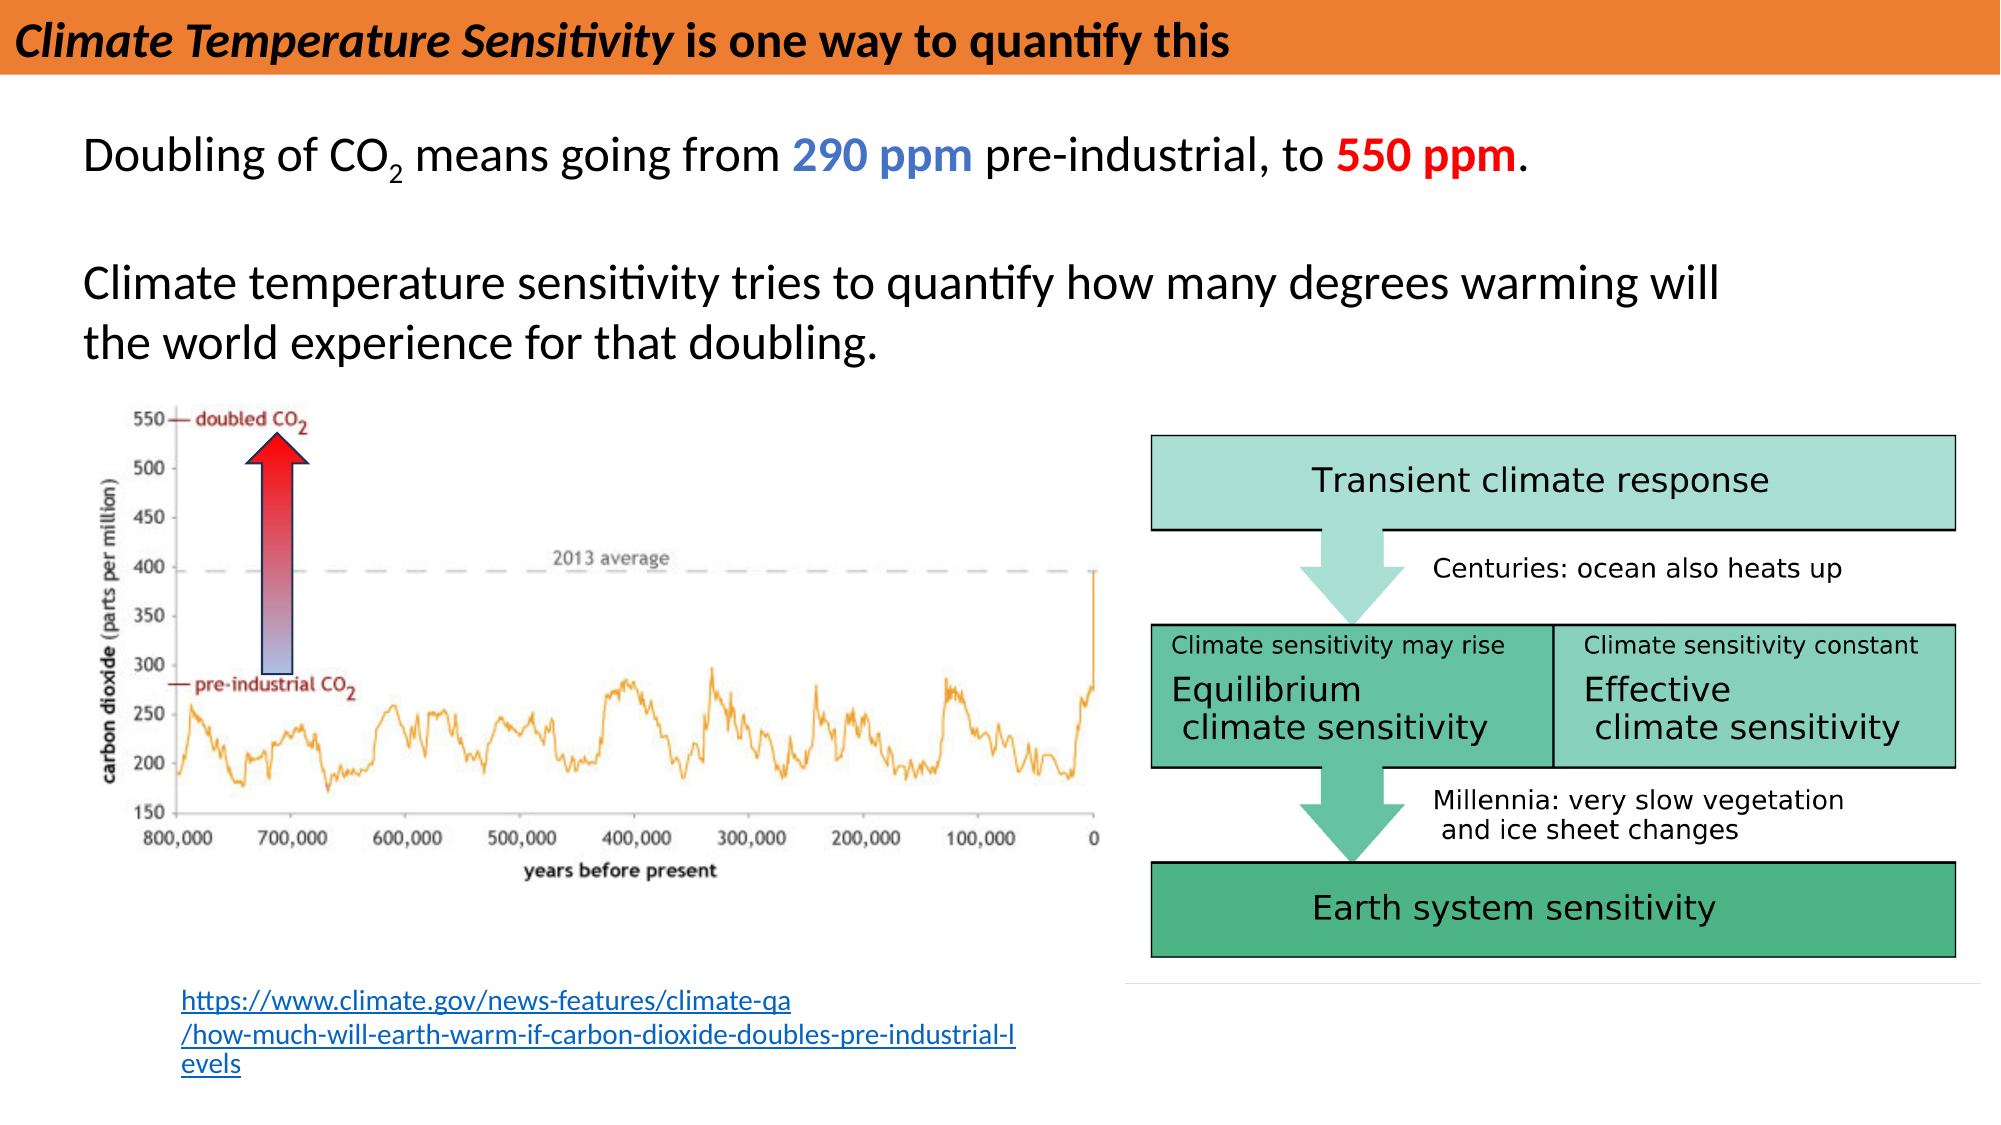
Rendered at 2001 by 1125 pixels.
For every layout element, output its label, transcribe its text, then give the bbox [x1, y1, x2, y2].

text_box Climate Temperature Sensitivity is one way to quantify this [0, 0, 2000, 75]
picture [49, 376, 1981, 985]
text_box Doubling of CO2 means going from 290 ppm pre-industrial, to 550 ppm. Climate temperature sensitivity tries to quantify how many degrees warming will the world experience for that doubling. [68, 113, 1809, 377]
text_box https://www.climate.gov/news-features/climate-qa/how-much-will-earth-warm-if-carbon-dioxide-doubles-pre-industrial-levels [166, 973, 1039, 1058]
